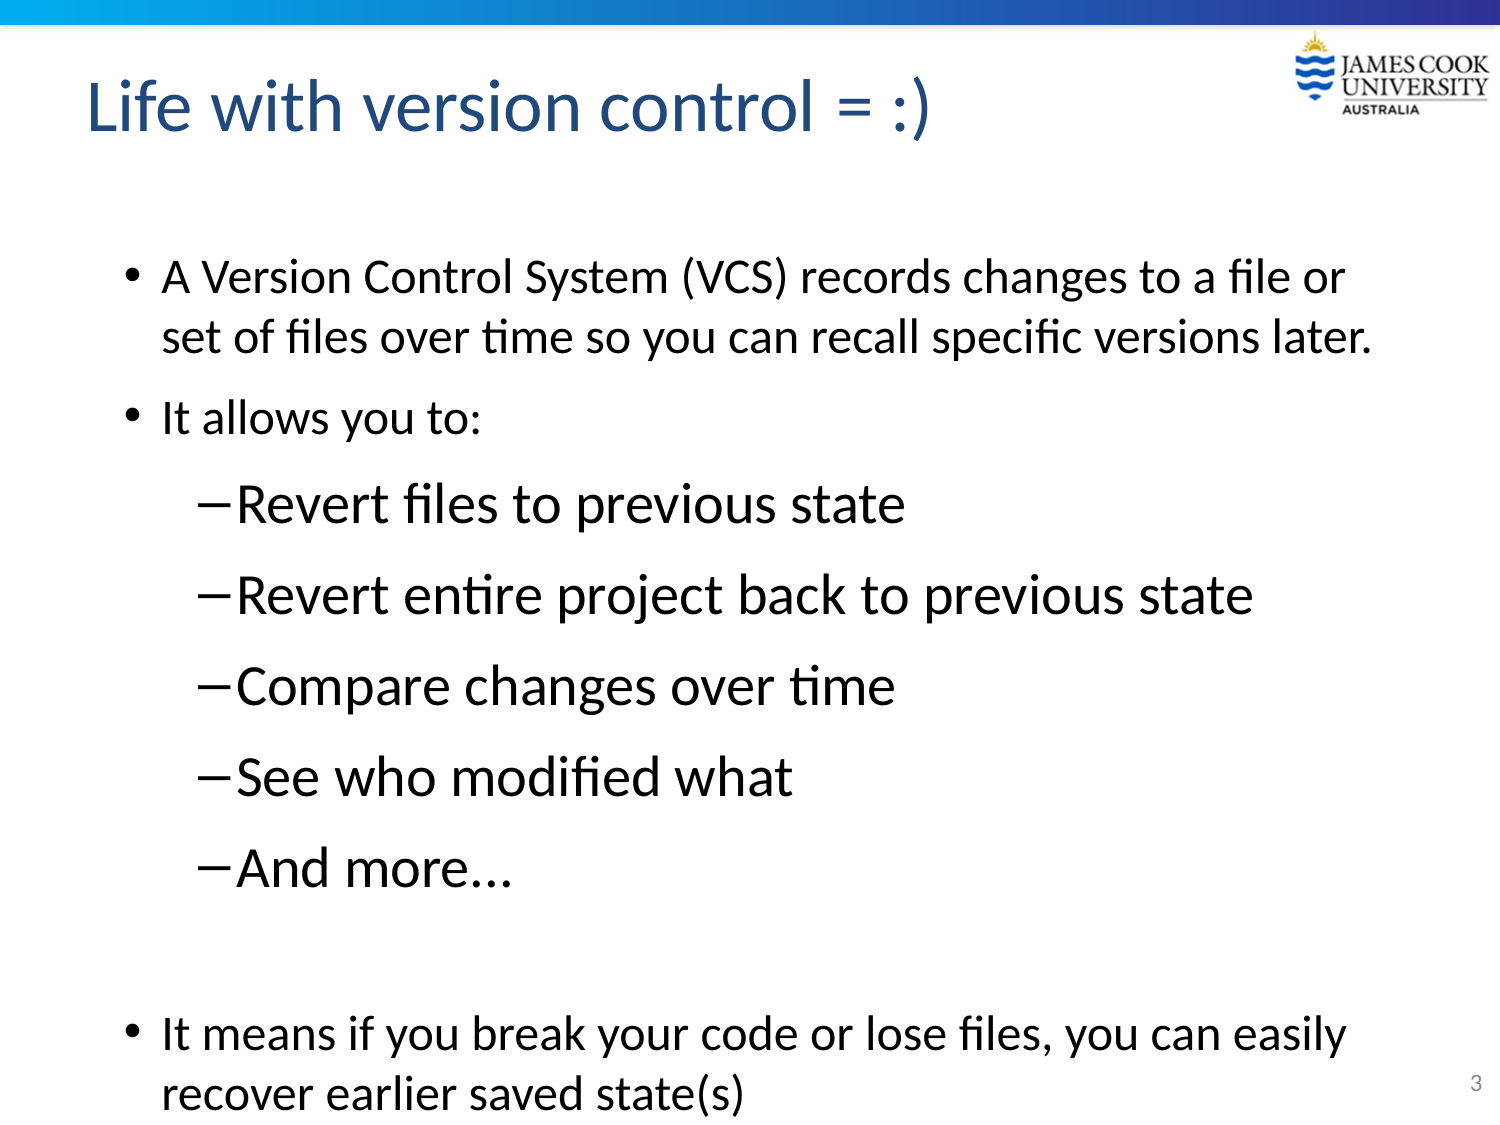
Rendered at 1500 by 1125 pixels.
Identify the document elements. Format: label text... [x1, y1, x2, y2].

slide_number 3 [1403, 1038, 1494, 1125]
picture [1287, 25, 1500, 123]
title Life with version control = :) [75, 45, 1301, 232]
list A Version Control System (VCS) records changes to a ﬁle or set of files over time so you can recall speciﬁc versions later. It allows you to: Revert ﬁles to previous state Revert entire project back to previous state Compare changes over time See who modiﬁed what And more... It means if you break your code or lose ﬁles, you can easily recover earlier saved state(s) [75, 232, 1425, 1078]
